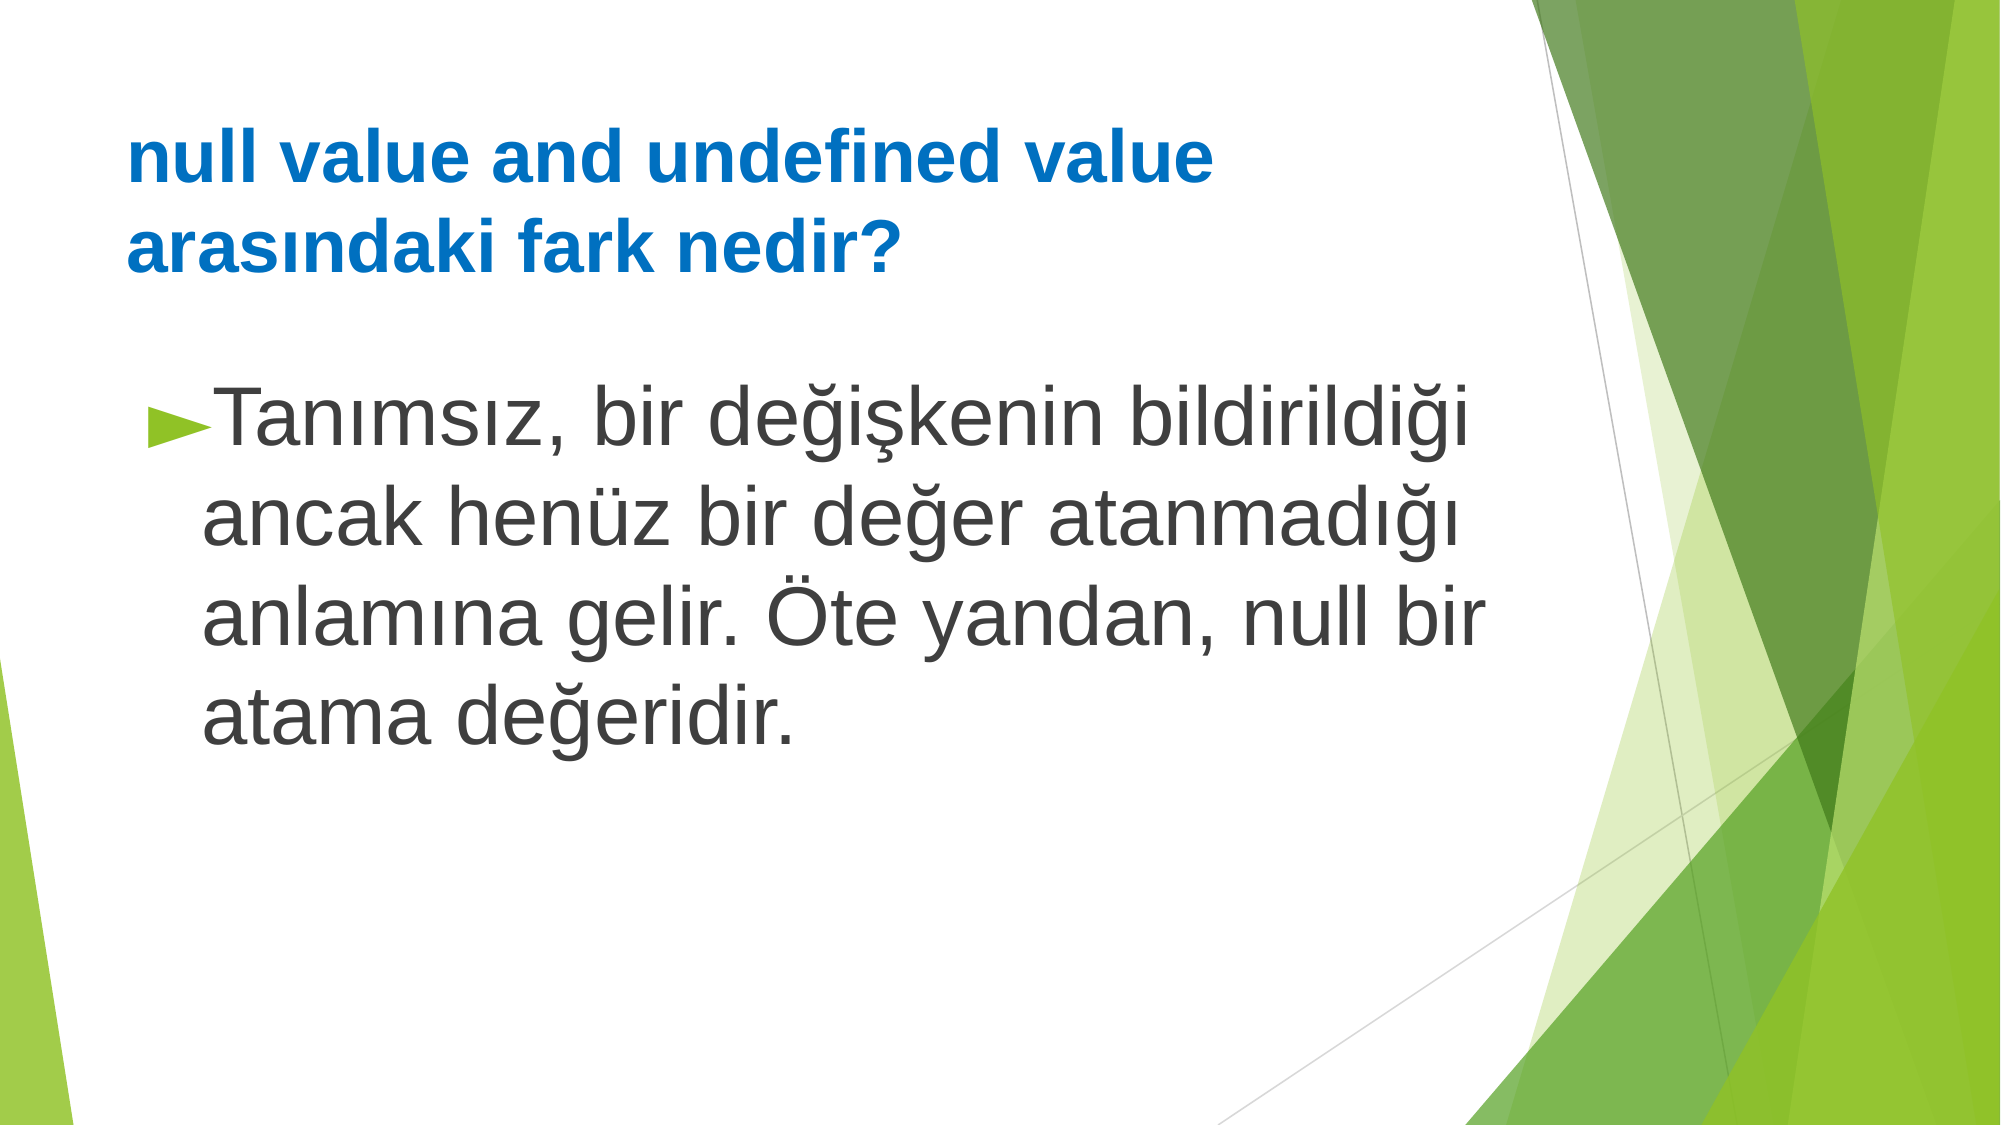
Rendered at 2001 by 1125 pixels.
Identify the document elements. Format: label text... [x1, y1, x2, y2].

title null value and undefined value arasındaki fark nedir? [111, 99, 1522, 317]
list Tanımsız, bir değişkenin bildirildiği ancak henüz bir değer atanmadığı anlamına gelir. Öte yandan, null bir atama değeridir. [111, 354, 1522, 992]
